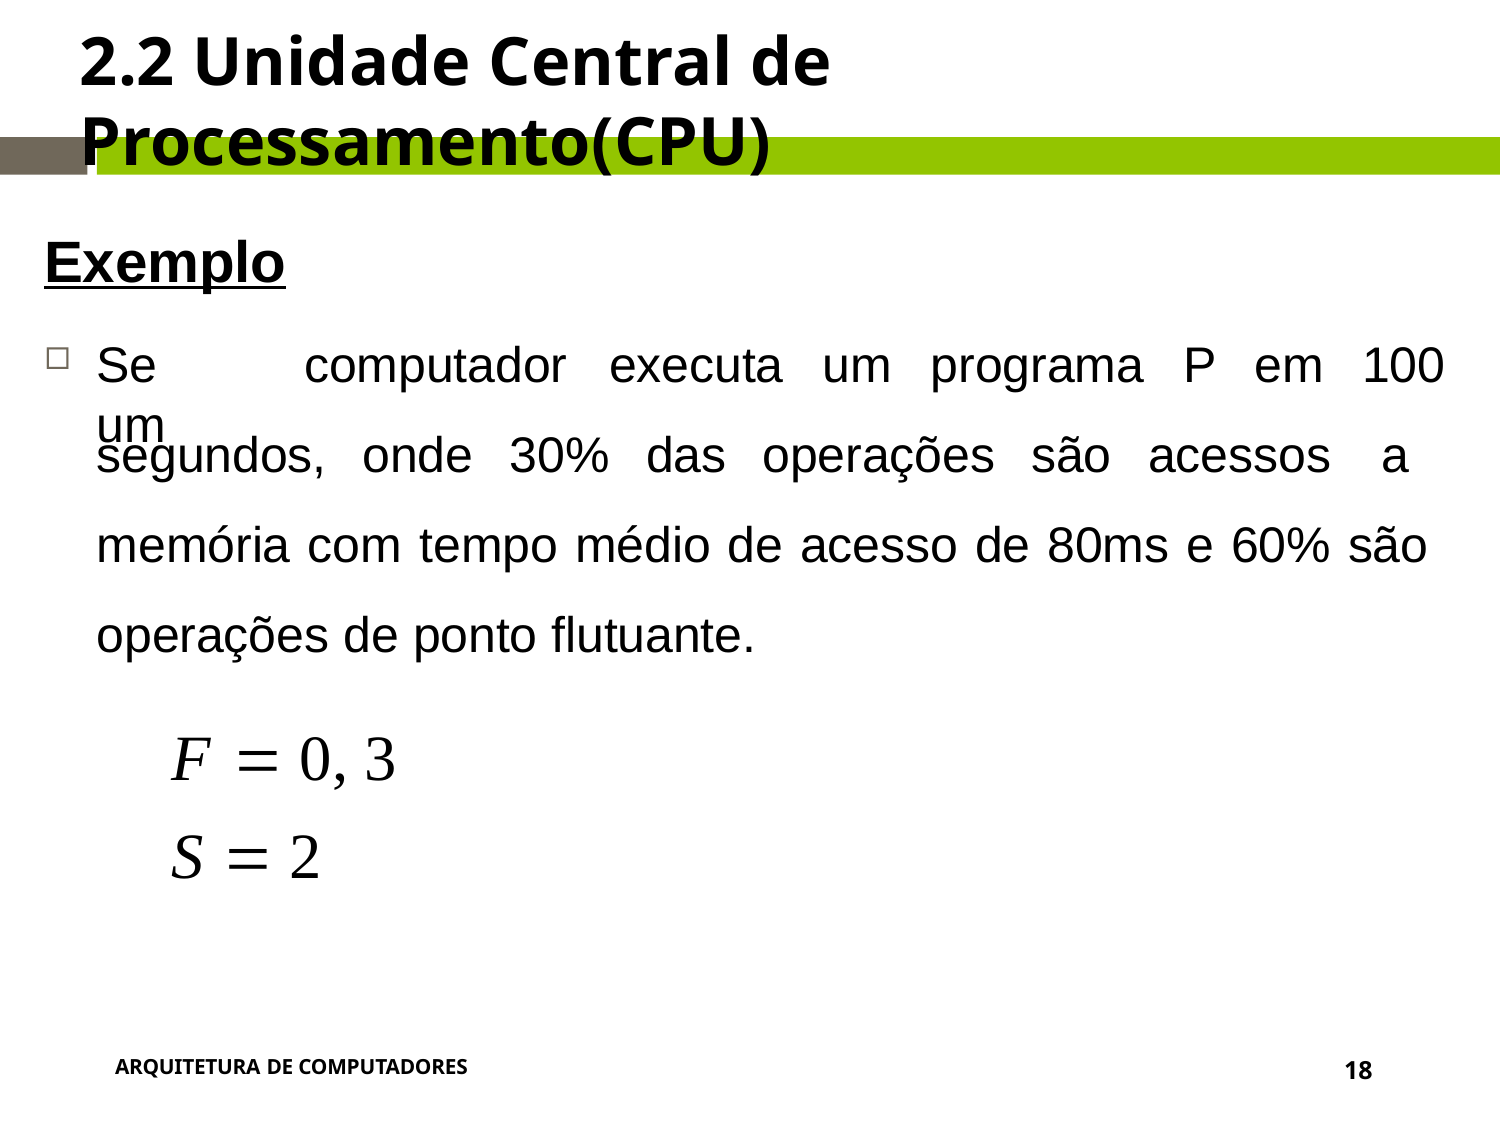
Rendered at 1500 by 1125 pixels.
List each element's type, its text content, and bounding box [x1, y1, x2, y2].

text_box Exemplo Se um [42, 222, 290, 453]
title 2.2 Unidade Central de Processamento(CPU) [77, 16, 1315, 207]
text_box computador executa um programa P em 100 [302, 330, 1446, 390]
slide_number 18 [1337, 1052, 1388, 1125]
text_box segundos, onde 30% das operações são acessos a memória com tempo médio de acesso de 80ms e 60% são operações de ponto flutuante. F  0, 3 S  2 [94, 390, 1447, 891]
footer ARQUITETURA DE COMPUTADORES [113, 1051, 529, 1125]
